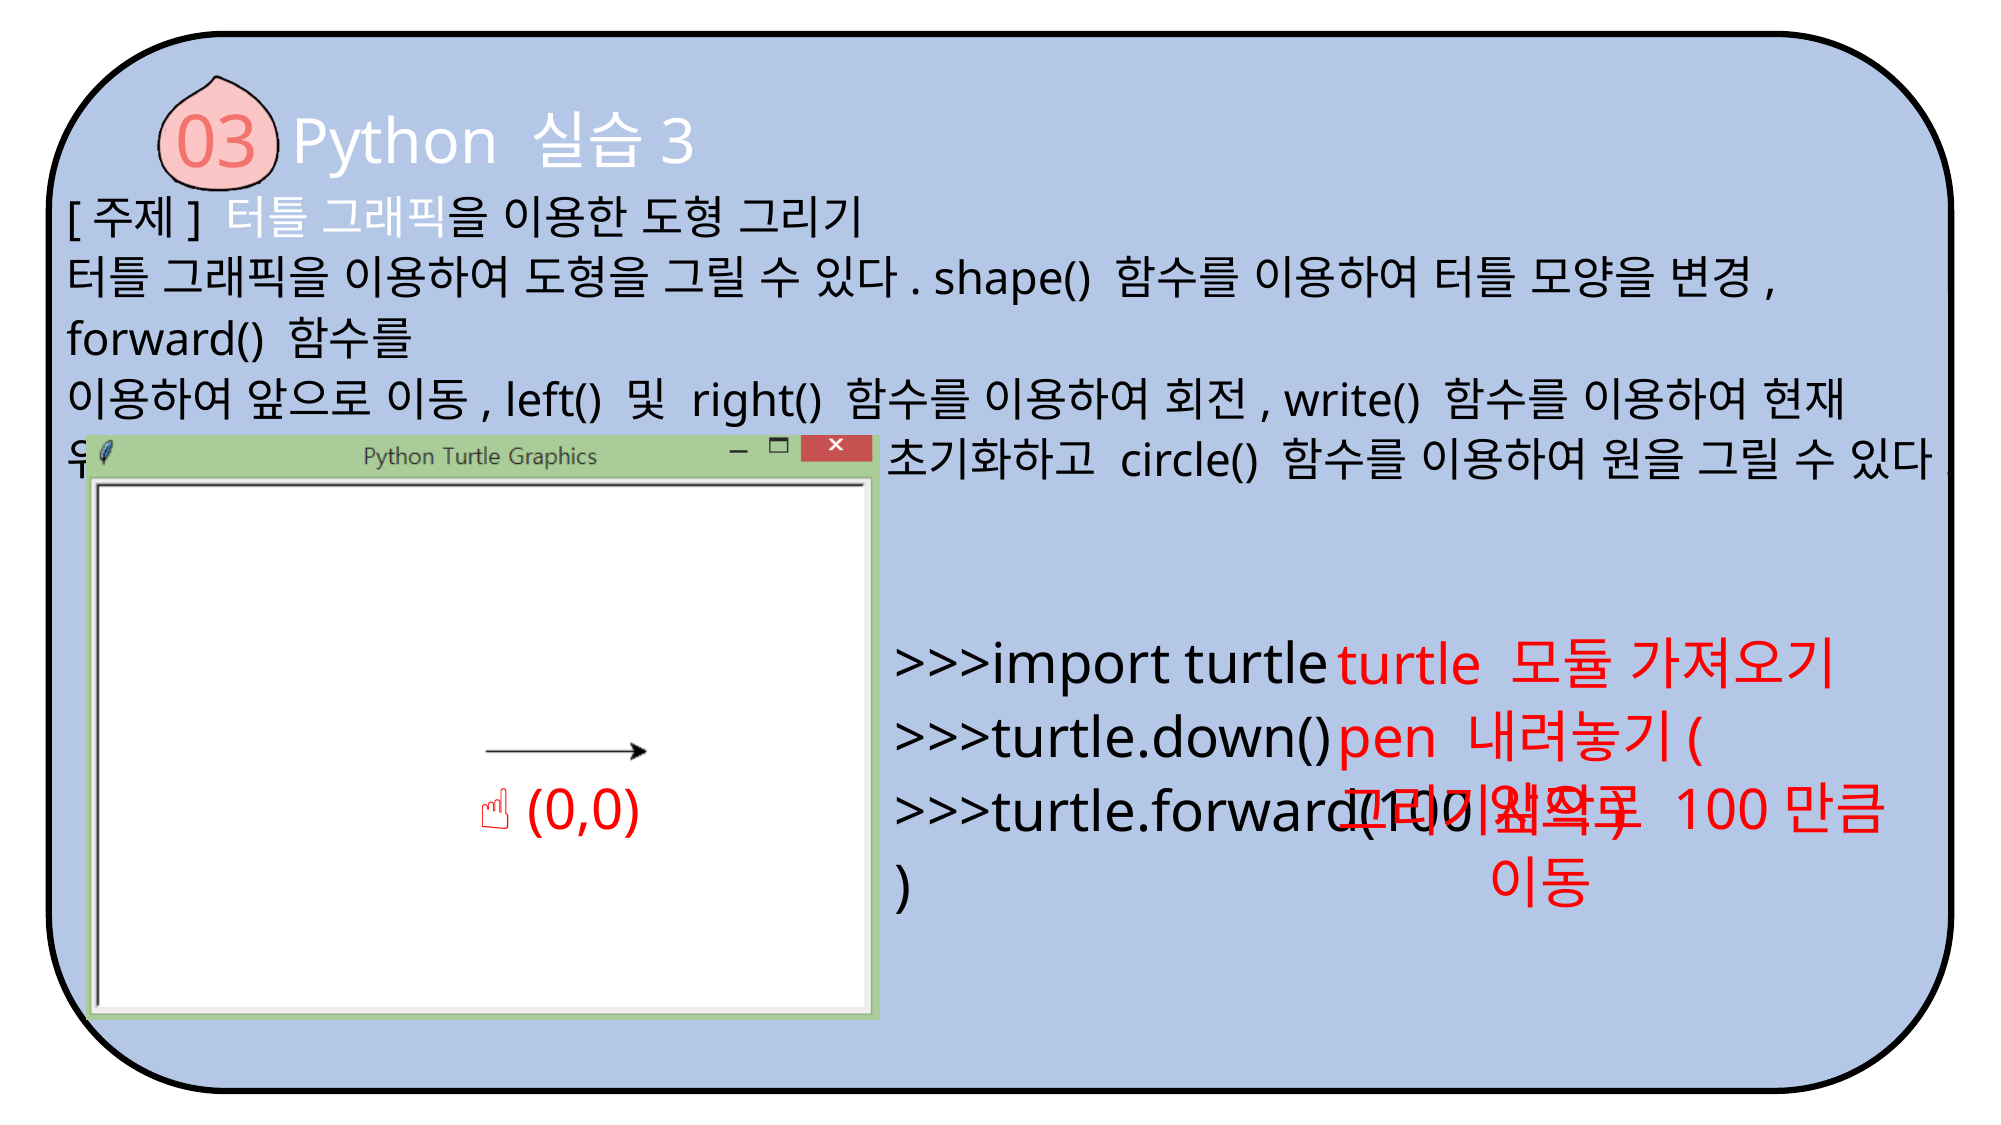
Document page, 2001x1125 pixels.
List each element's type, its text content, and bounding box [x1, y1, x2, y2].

text_box 앞으로 100만큼 이동 [1474, 759, 1975, 923]
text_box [149, 70, 1107, 194]
text_box [47, 176, 1953, 1093]
text_box pen 내려놓기(그리기시작) [1322, 686, 1881, 851]
picture [86, 435, 880, 1020]
text_box [51, 32, 1949, 175]
text_box >>>import turtle >>>turtle.down() >>>turtle.forward(100) [880, 612, 1492, 999]
text_box [주제] 터틀 그래픽을 이용한 도형 그리기 터틀 그래픽을 이용하여 도형을 그릴 수 있다. shape() 함수를 이용하여 터틀 모양을 변경, forward() 함수를 이용하여 앞으로 이동, left() 및 right() 함수를 이용하여 회전, write() 함수를 이용하여 현재 위치를 출력한다. reset() 함수를 이용하여 초기화하고 circle() 함수를 이용하여 원을 그릴 수 있다. [51, 175, 1954, 493]
text_box turtle 모듈 가져오기 [1322, 614, 1881, 686]
